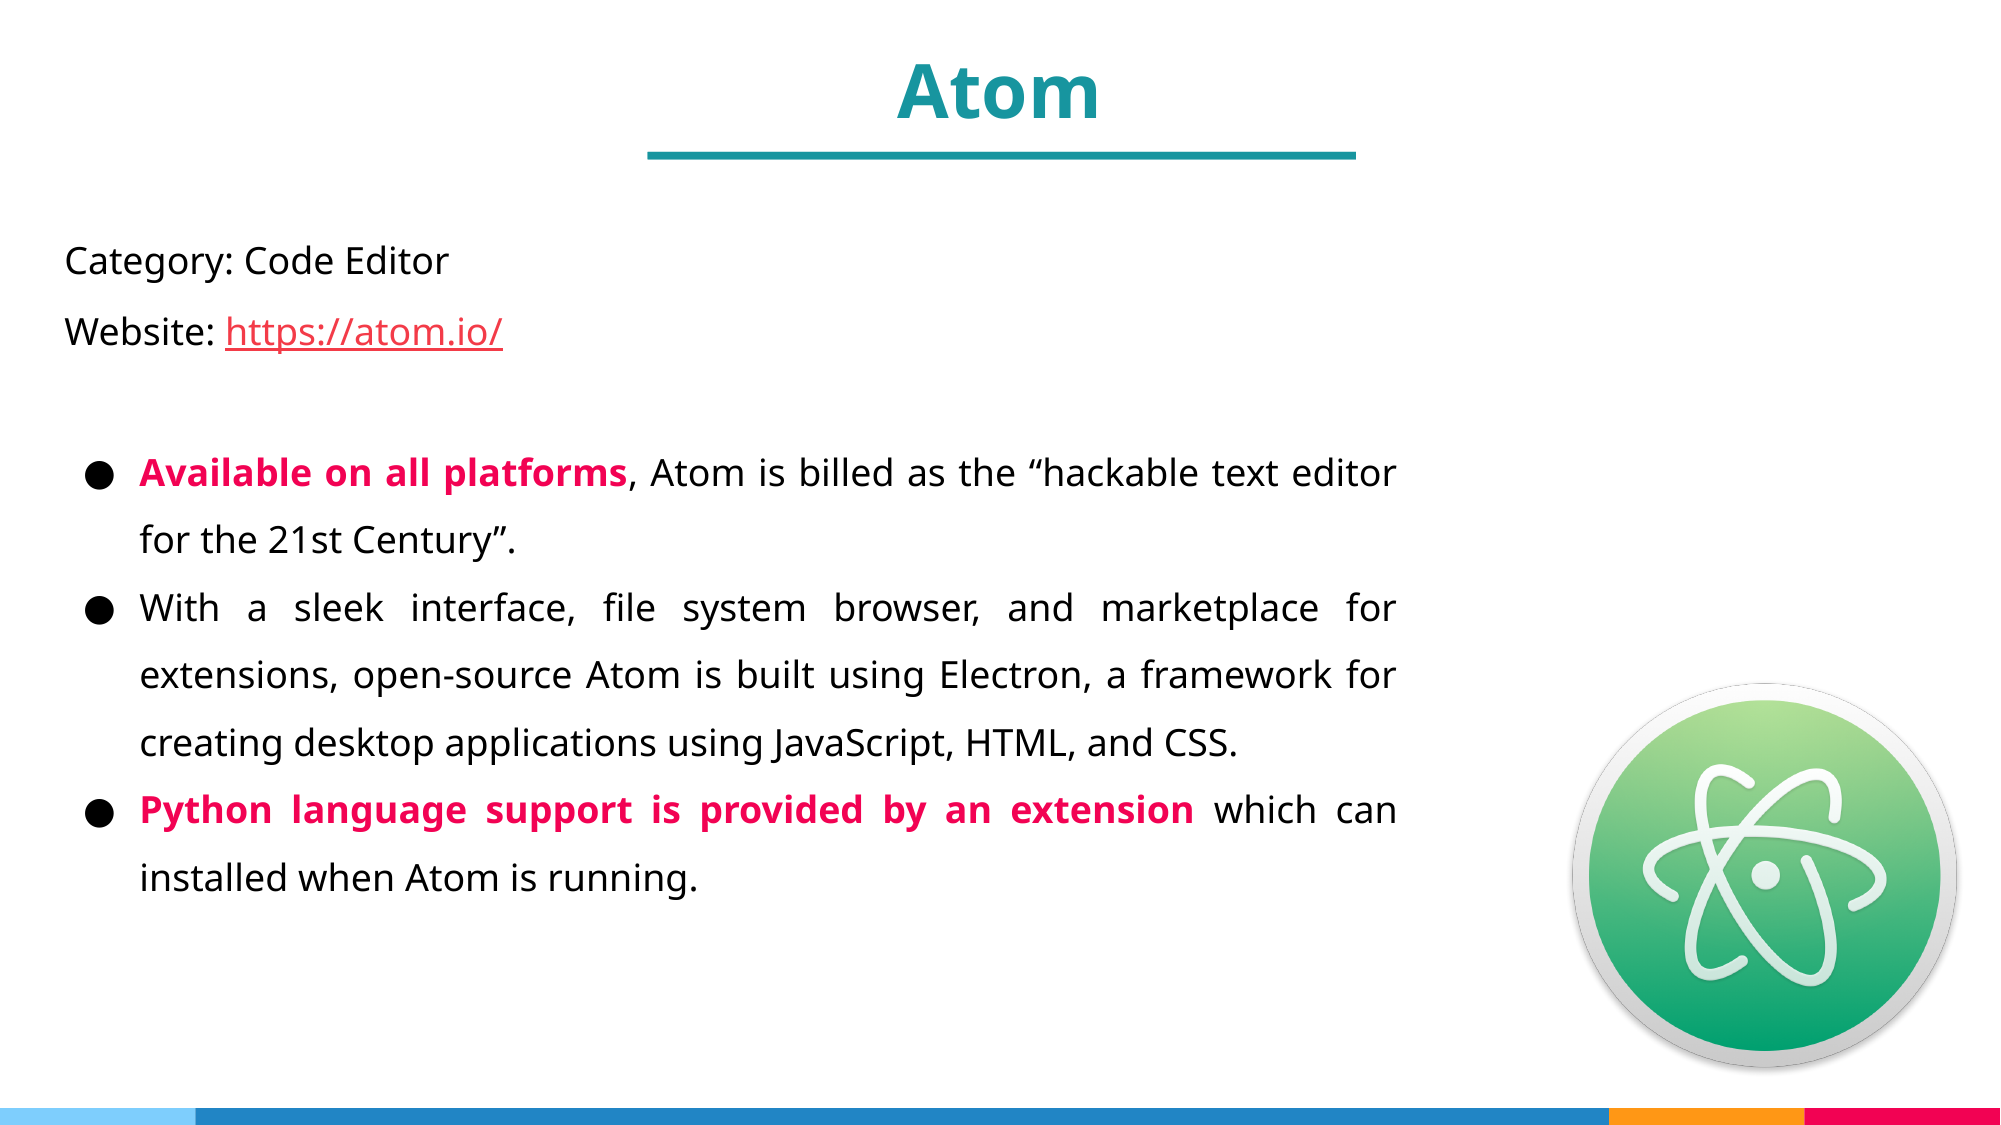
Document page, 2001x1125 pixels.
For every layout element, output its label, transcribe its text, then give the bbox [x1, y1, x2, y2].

picture [1546, 656, 1983, 1094]
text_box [62, 39, 1937, 160]
text_box Category: Code Editor Website: https://atom.io/ Available on all platforms, Atom is billed as the “hackable text editor for the 21st Century”. With a sleek interface, file system browser, and marketplace for extensions, open-source Atom is built using Electron, a framework for creating desktop applications using JavaScript, HTML, and CSS. Python language support is provided by an extension which can installed when Atom is running. [49, 207, 1414, 964]
